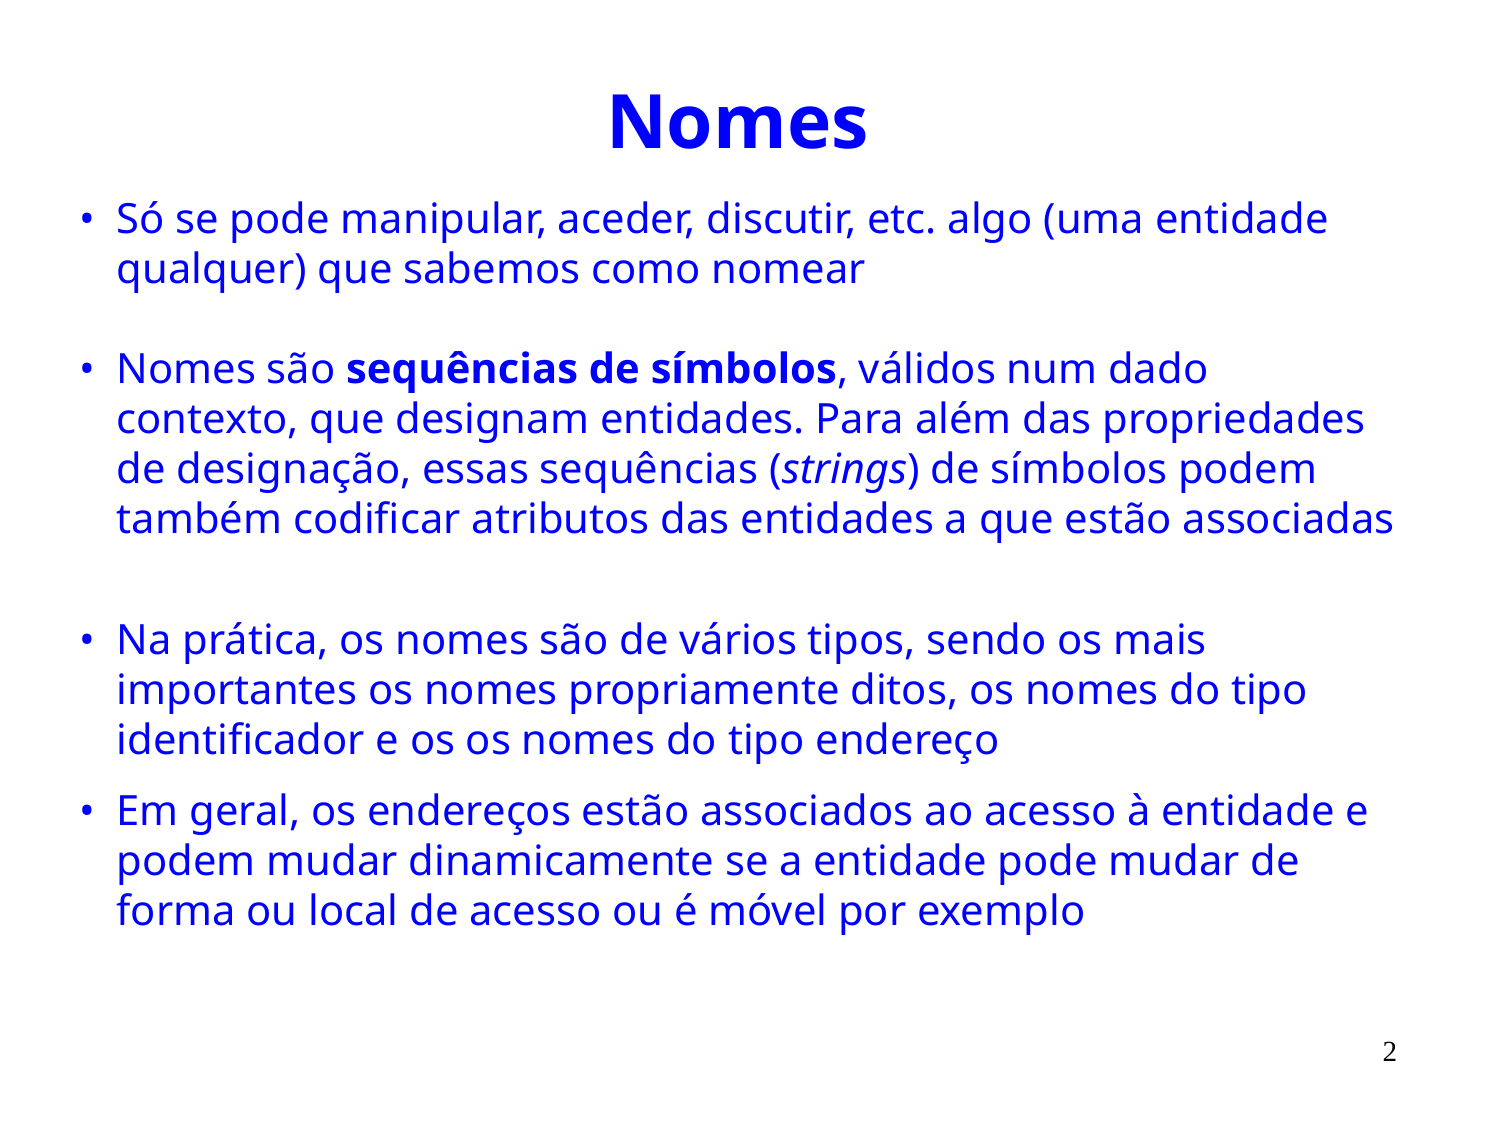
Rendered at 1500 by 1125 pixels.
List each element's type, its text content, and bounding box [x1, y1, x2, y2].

list Só se pode manipular, aceder, discutir, etc. algo (uma entidade qualquer) que sabemos como nomear Nomes são sequências de símbolos, válidos num dado contexto, que designam entidades. Para além das propriedades de designação, essas sequências (strings) de símbolos podem também codificar atributos das entidades a que estão associadas Na prática, os nomes são de vários tipos, sendo os mais importantes os nomes propriamente ditos, os nomes do tipo identificador e os os nomes do tipo endereço Em geral, os endereços estão associados ao acesso à entidade e podem mudar dinamicamente se a entidade pode mudar de forma ou local de acesso ou é móvel por exemplo [64, 184, 1415, 1035]
title Nomes [50, 62, 1425, 175]
slide_number 2 [1262, 1035, 1413, 1088]
